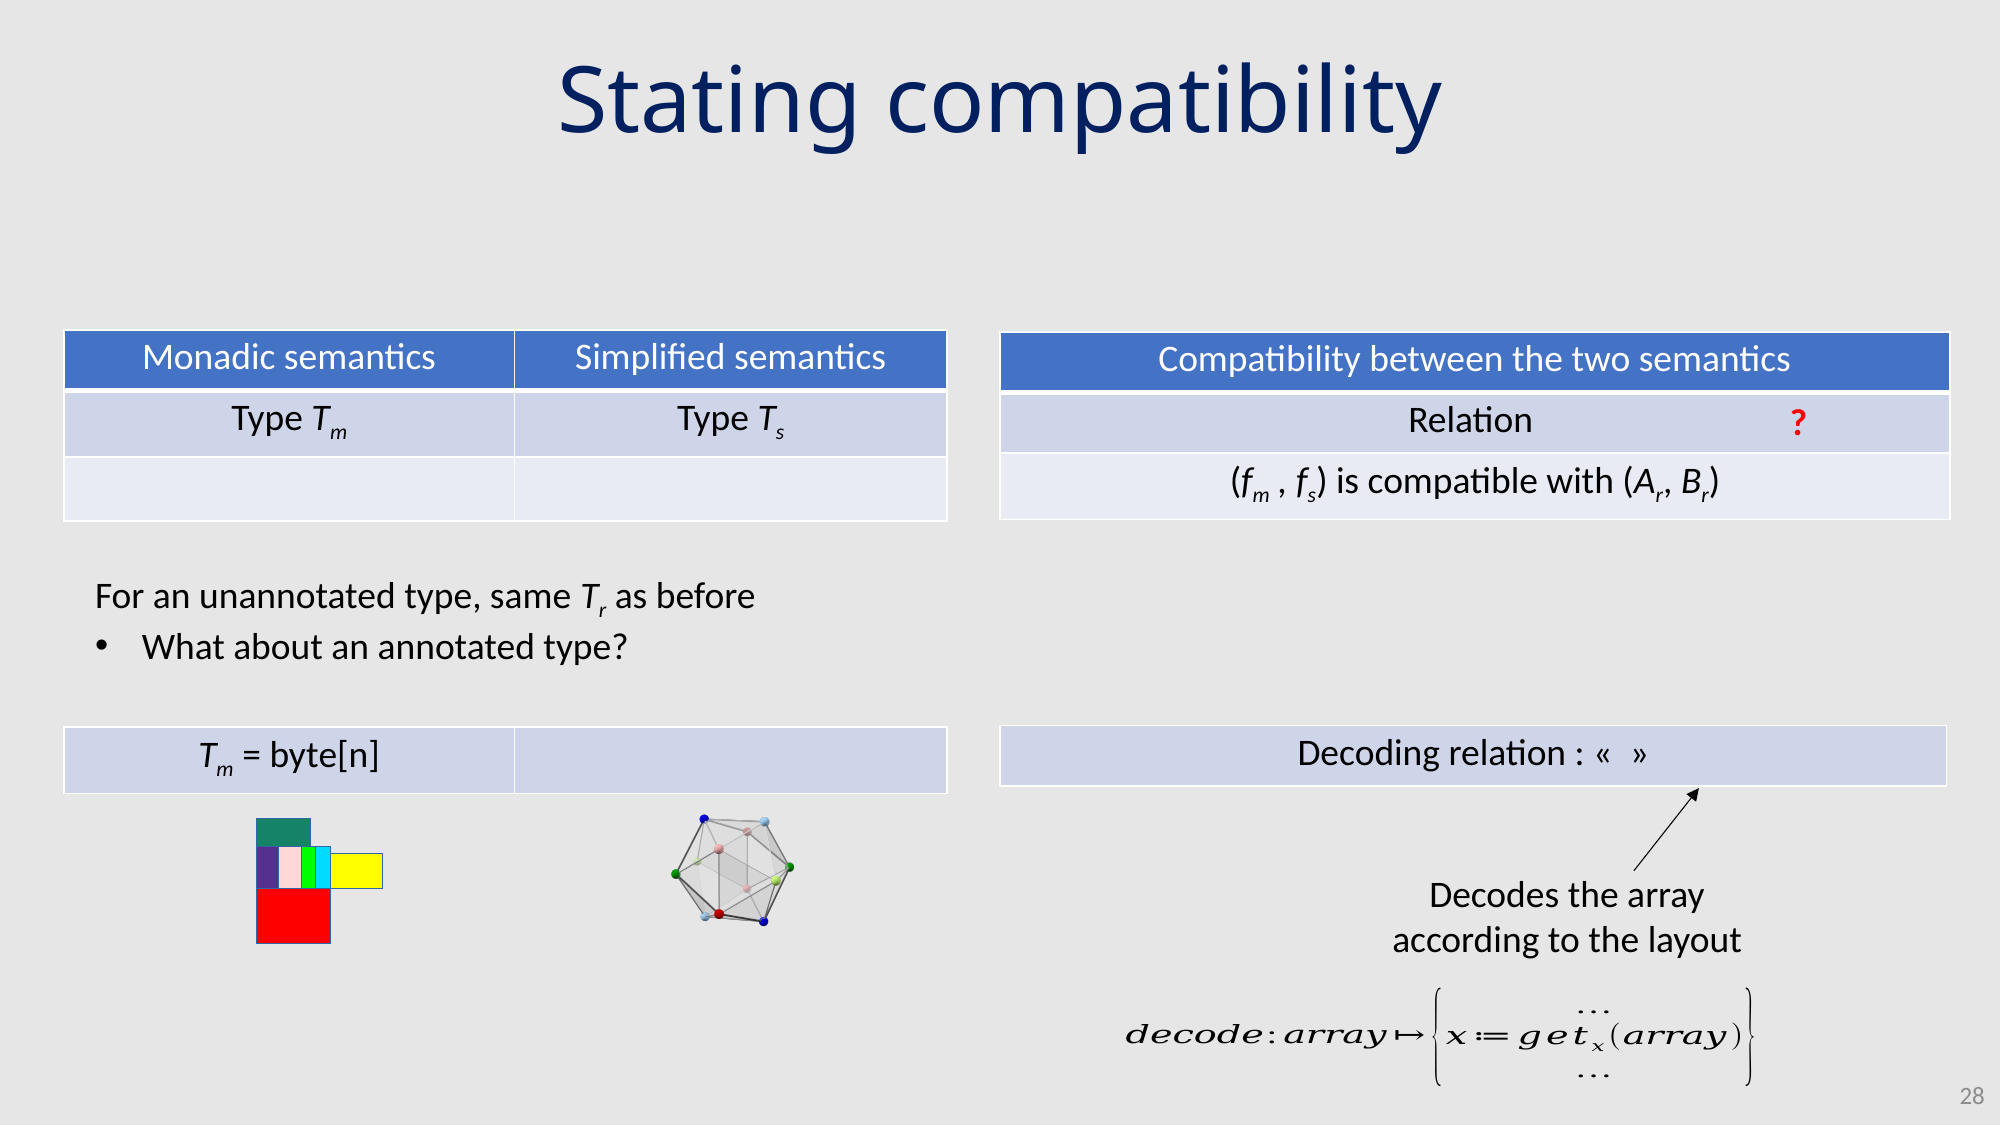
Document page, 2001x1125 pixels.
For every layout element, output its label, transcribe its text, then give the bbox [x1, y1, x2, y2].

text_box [1633, 788, 1699, 871]
slide_number 28 [1550, 1065, 2000, 1125]
picture [671, 807, 797, 934]
text_box Decodes the array according to the layout [1359, 863, 1775, 968]
text_box For an unannotated type, same Tr as before What about an annotated type? [80, 563, 1136, 675]
text_box ? [1774, 390, 1860, 451]
text_box Stating compatibility [0, 0, 2000, 212]
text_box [256, 818, 383, 944]
